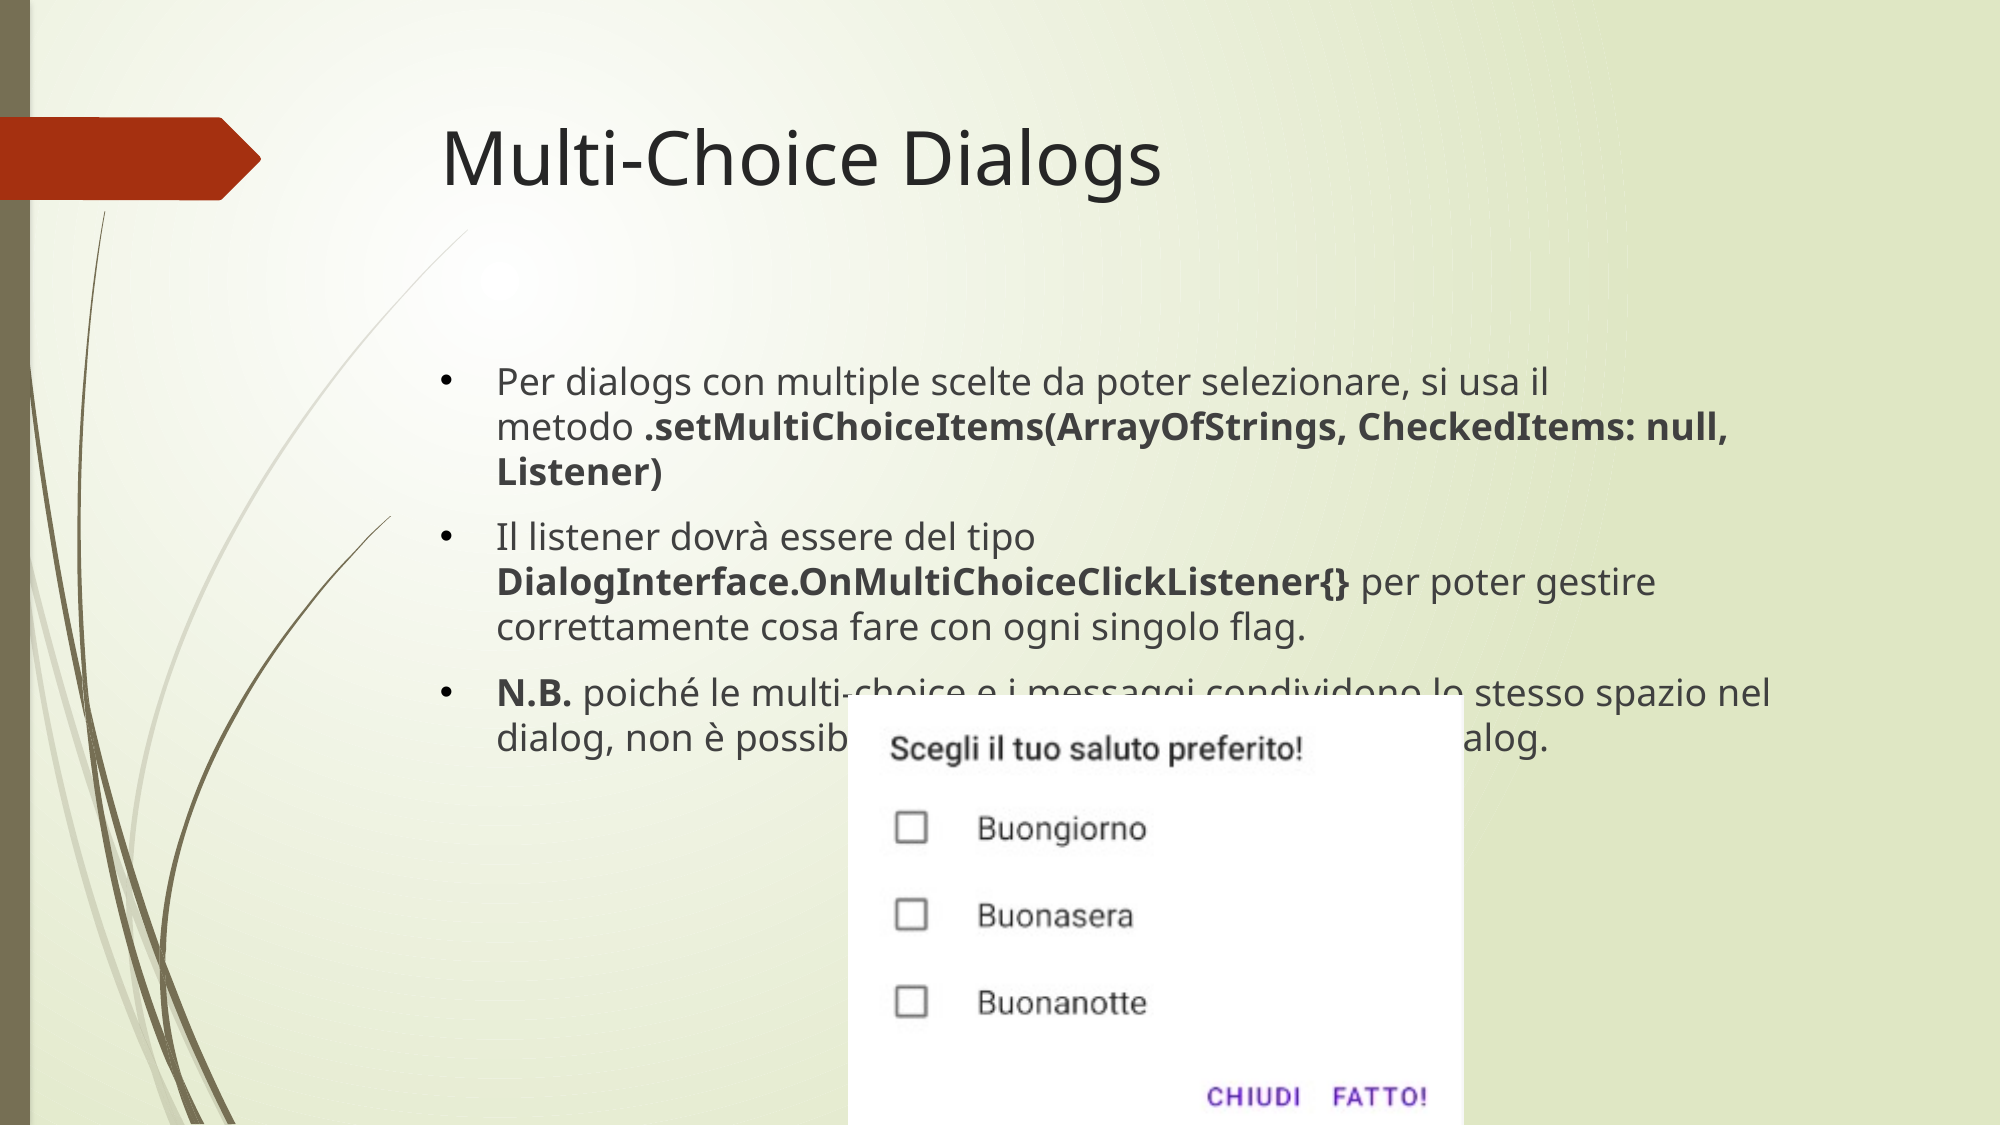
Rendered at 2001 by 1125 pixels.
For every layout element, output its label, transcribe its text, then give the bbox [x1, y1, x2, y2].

title Multi-Choice Dialogs [425, 102, 1888, 313]
picture [848, 695, 1464, 1125]
list Per dialogs con multiple scelte da poter selezionare, si usa il metodo .setMultiChoiceItems(ArrayOfStrings, CheckedItems: null, Listener) Il listener dovrà essere del tipo DialogInterface.OnMultiChoiceClickListener{} per poter gestire correttamente cosa fare con ogni singolo flag. N.B. poiché le multi-choice e i messaggi condividono lo stesso spazio nel dialog, non è possibile inserirli entrambi nello stesso dialog. [424, 350, 1888, 970]
